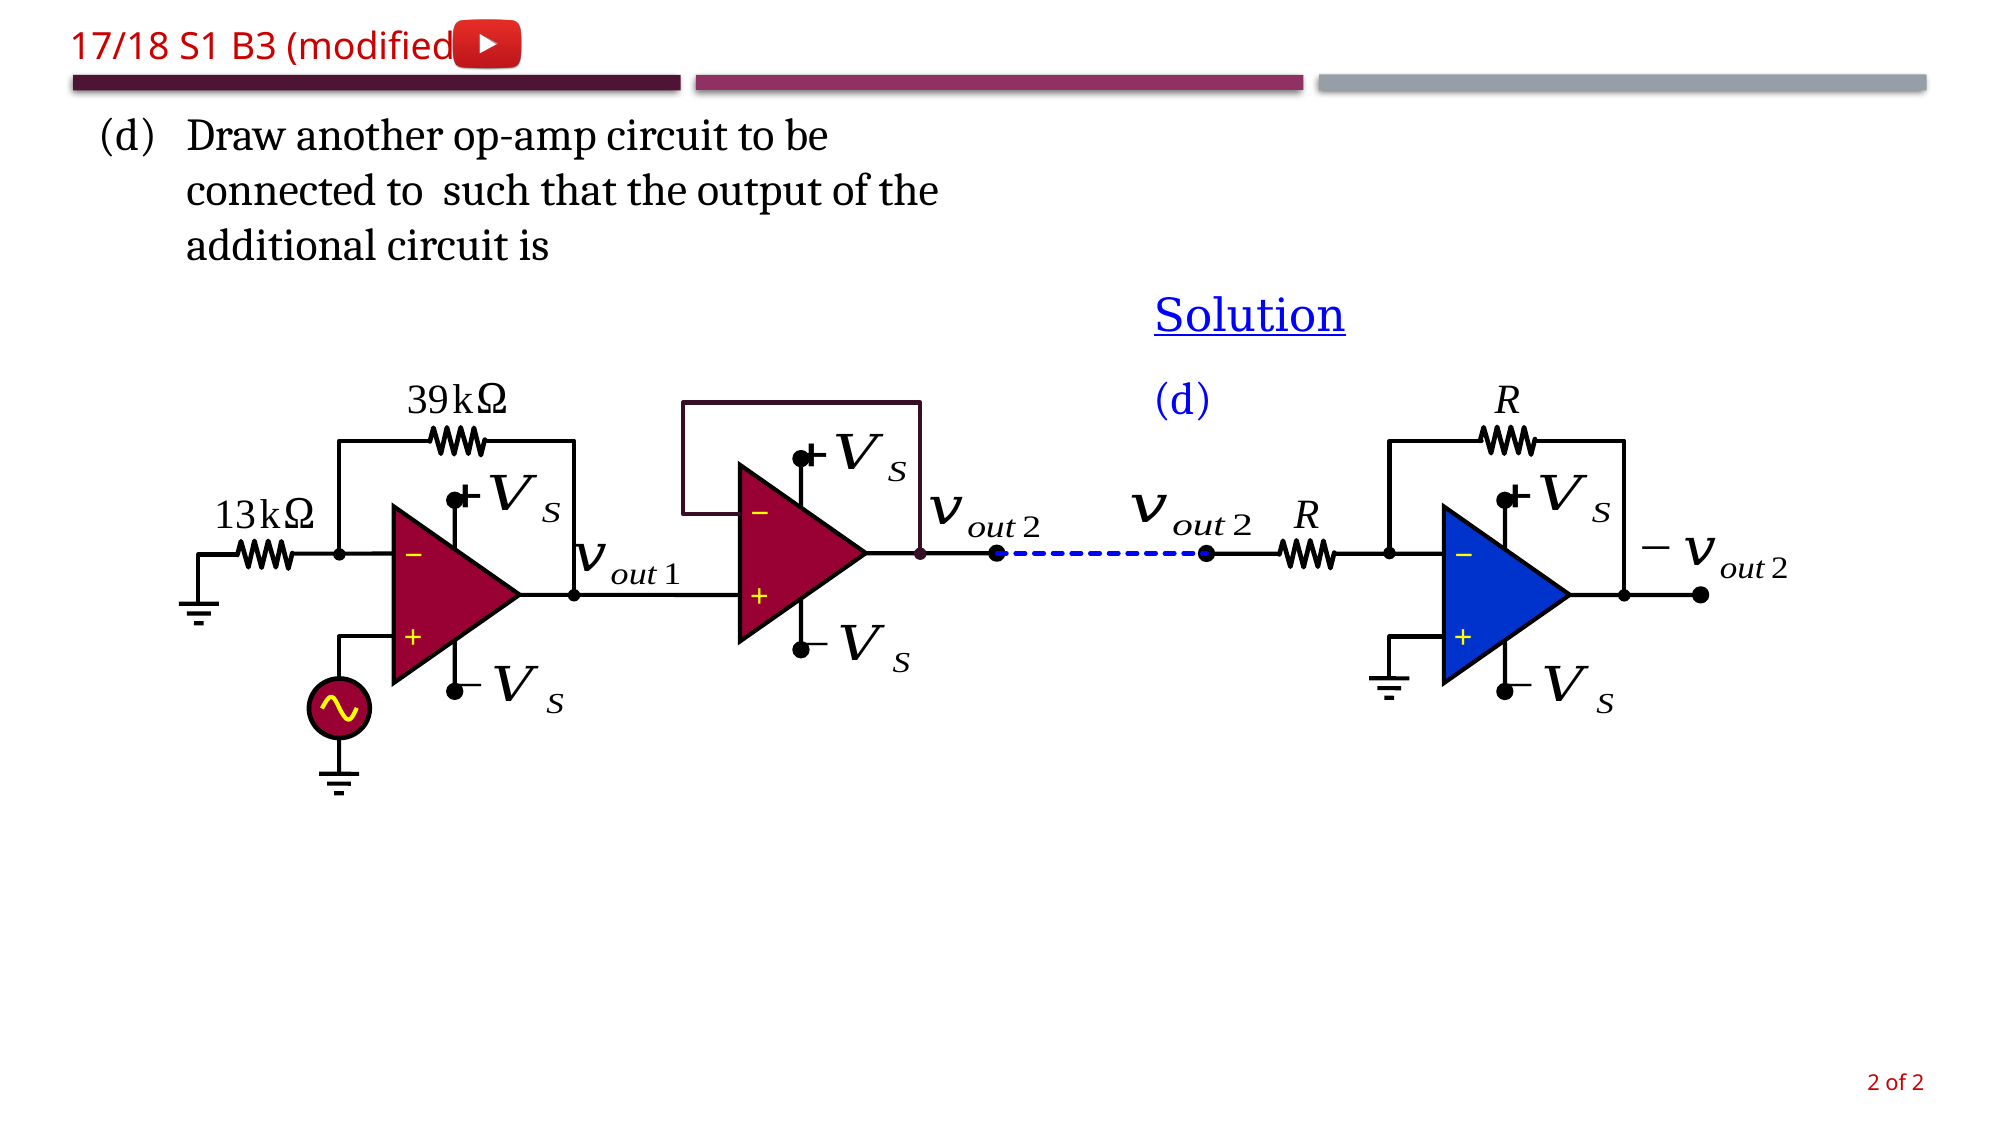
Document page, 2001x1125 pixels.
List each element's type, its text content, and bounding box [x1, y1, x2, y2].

footer 2 of 2 [1852, 1038, 1947, 1099]
text_box Solution [1138, 277, 1377, 348]
text_box 17/18 S1 B3 (modified) [54, 14, 446, 75]
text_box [178, 364, 1044, 794]
picture [451, 9, 523, 80]
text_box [1128, 364, 1789, 721]
